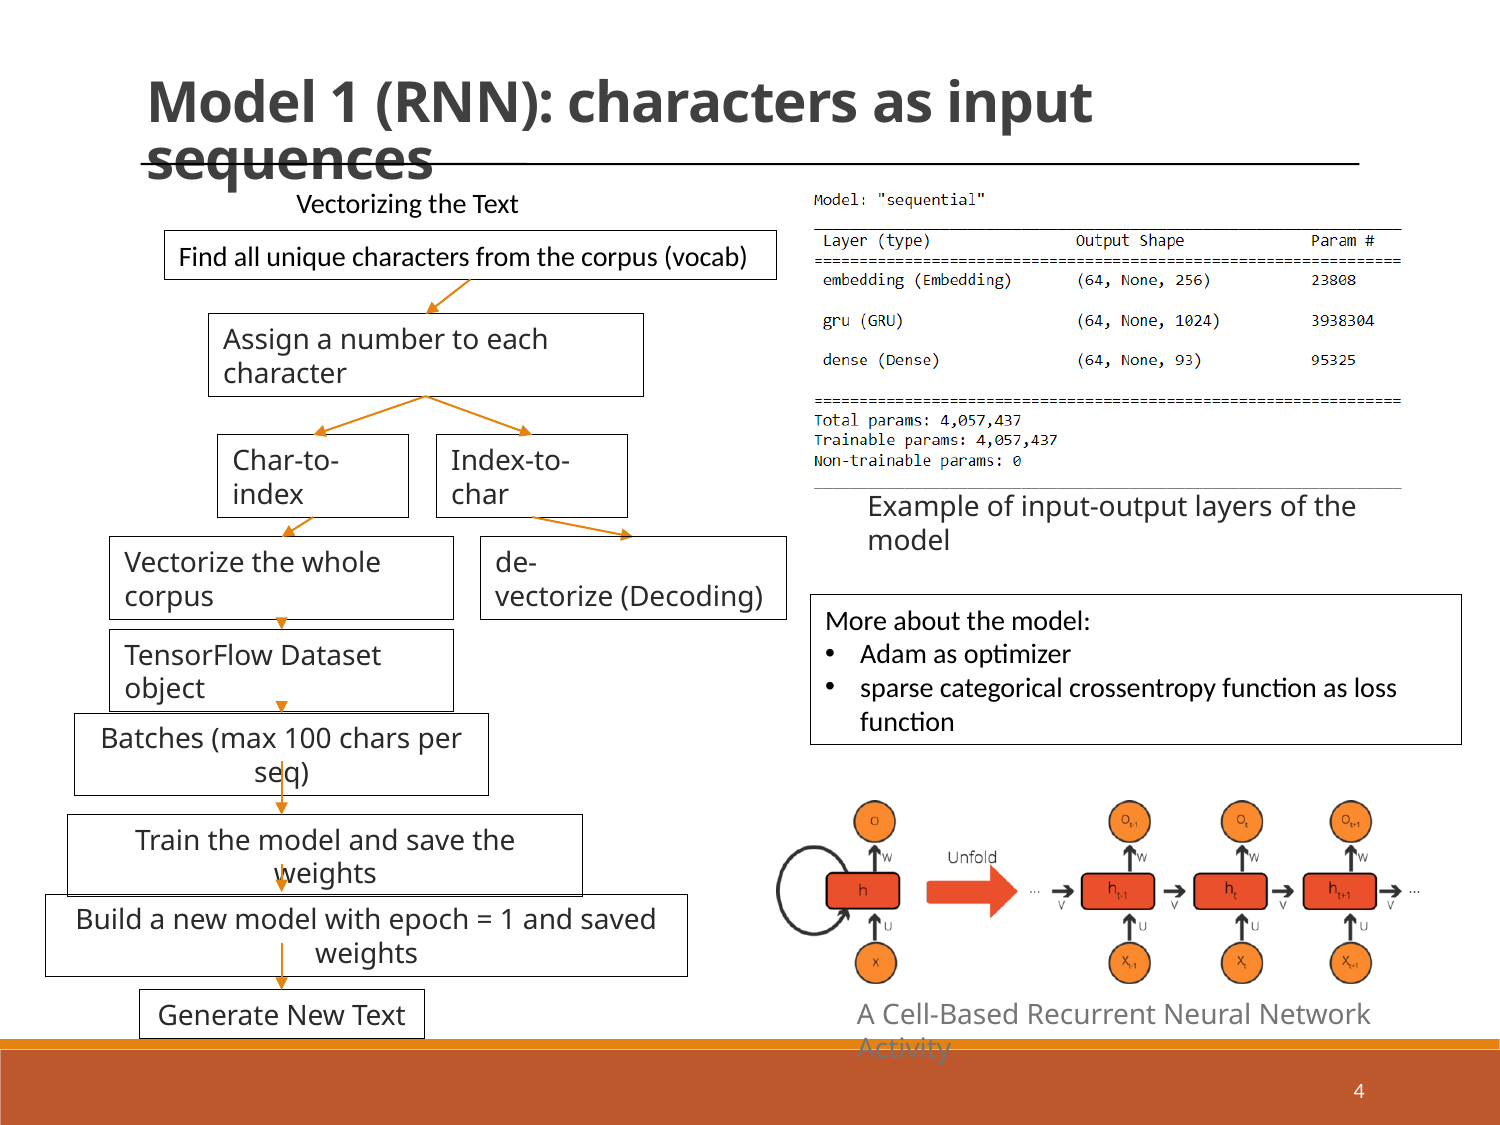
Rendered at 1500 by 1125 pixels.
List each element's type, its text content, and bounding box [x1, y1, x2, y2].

text_box TensorFlow Dataset object [109, 629, 454, 712]
text_box Model 1 (RNN): characters as input sequences [131, 68, 1369, 200]
slide_number 4 [1218, 1071, 1380, 1120]
text_box de-vectorize (Decoding) [480, 536, 787, 620]
text_box Index-to-char [436, 434, 628, 518]
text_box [312, 362, 424, 436]
text_box Generate New Text [139, 989, 425, 1039]
picture [776, 799, 1420, 985]
text_box Assign a number to each character [208, 313, 644, 397]
text_box More about the model: Adam as optimizer sparse categorical crossentropy function as loss function [810, 594, 1462, 745]
text_box Find all unique characters from the corpus (vocab) [164, 230, 777, 280]
text_box Build a new model with epoch = 1 and saved weights [45, 894, 688, 977]
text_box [281, 483, 314, 538]
text_box Train the model and save the weights [67, 814, 583, 894]
text_box Vectorizing the Text [281, 177, 544, 227]
text_box Example of input-output layers of the model [852, 499, 1401, 564]
text_box Char-to-index [217, 434, 409, 518]
picture [786, 186, 1486, 490]
text_box A Cell-Based Recurrent Neural Network Activity [842, 988, 1430, 1071]
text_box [425, 279, 471, 315]
text_box Batches (max 100 chars per seq) [74, 713, 489, 796]
text_box Vectorize the whole corpus [109, 536, 454, 620]
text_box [425, 362, 533, 436]
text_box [531, 483, 634, 538]
